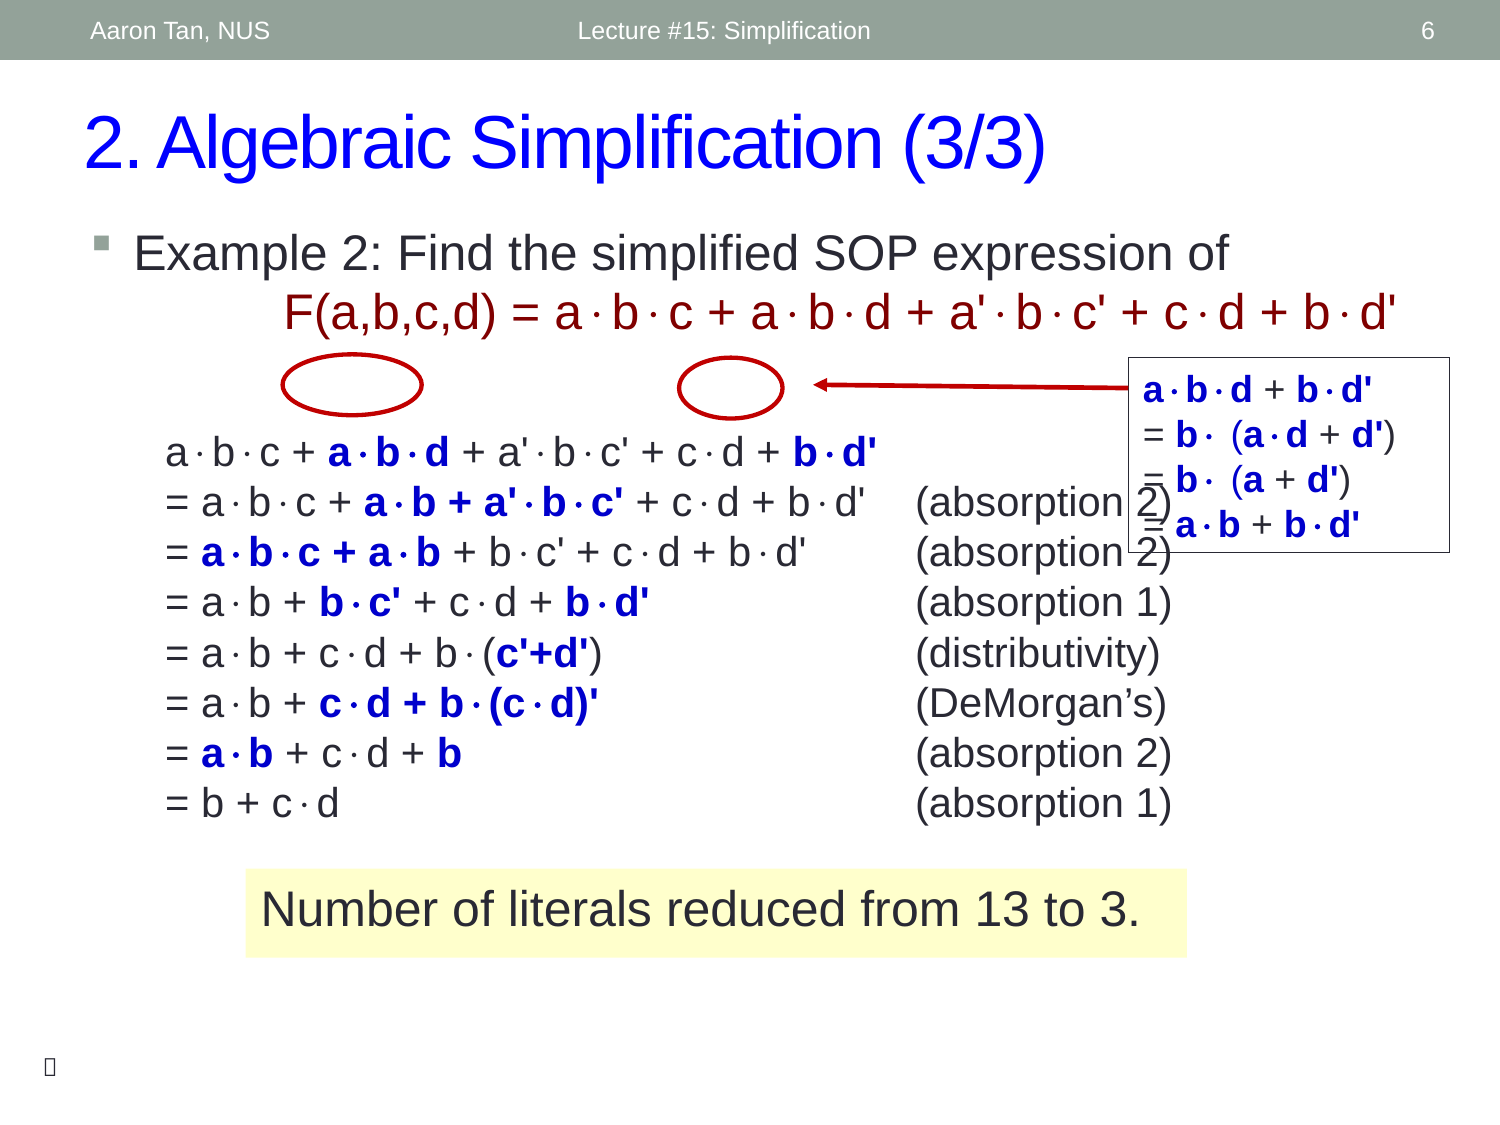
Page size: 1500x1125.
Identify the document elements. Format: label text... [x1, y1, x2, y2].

slide_number 6 [1308, 3, 1450, 57]
text_box  [24, 1050, 75, 1083]
footer Lecture #15: Simplification [562, 3, 1238, 57]
text_box Number of literals reduced from 13 to 3. [245, 868, 1187, 958]
slide_number Aaron Tan, NUS [75, 3, 550, 57]
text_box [812, 357, 1451, 555]
title 2. Algebraic Simplification (3/3) [68, 86, 1429, 192]
text_box [280, 352, 424, 418]
text_box Example 2: Find the simplified SOP expression of F(a,b,c,d) = abc + abd + a'bc' + cd + bd' abc + abd + a'bc' + cd + bd' = abc + ab + a'bc' + cd + bd' (absorption 2) = abc + ab + bc' + cd + bd' (absorption 2) = ab + bc' + cd + bd' (absorption 1) = ab + cd + b(c'+d') (distributivity) = ab + cd + b(cd)' (DeMorgan’s) = ab + cd + b (absorption 2) = b + cd (absorption 1) [74, 212, 1425, 869]
text_box [676, 355, 785, 421]
